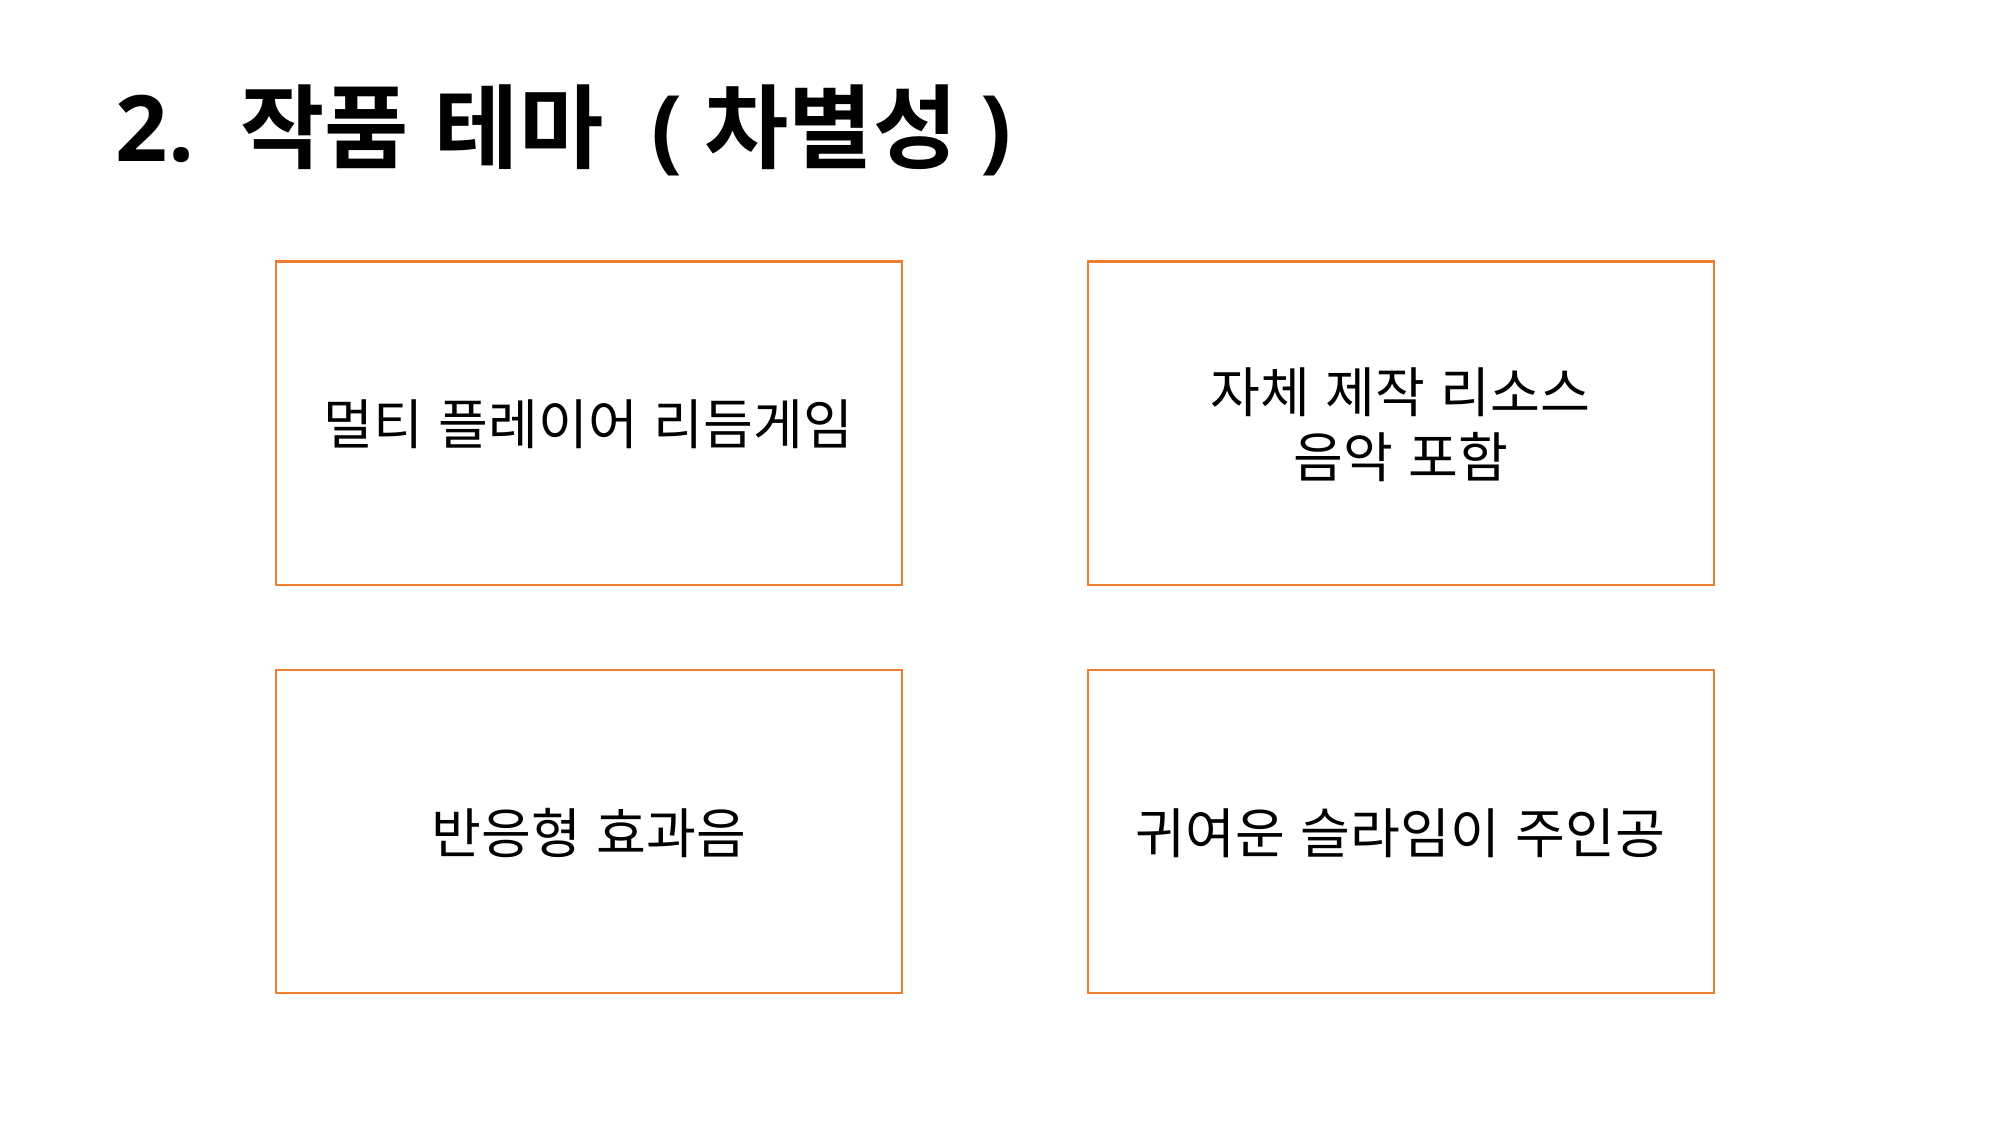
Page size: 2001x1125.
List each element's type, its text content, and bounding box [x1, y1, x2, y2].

title 2. 작품 테마 (차별성) [100, 23, 1826, 241]
text_box 자체 제작 리소스 음악 포함 [1087, 260, 1715, 586]
text_box 귀여운 슬라임이 주인공 [1087, 669, 1715, 994]
text_box 멀티 플레이어 리듬게임 [275, 260, 903, 586]
text_box 반응형 효과음 [275, 669, 903, 994]
